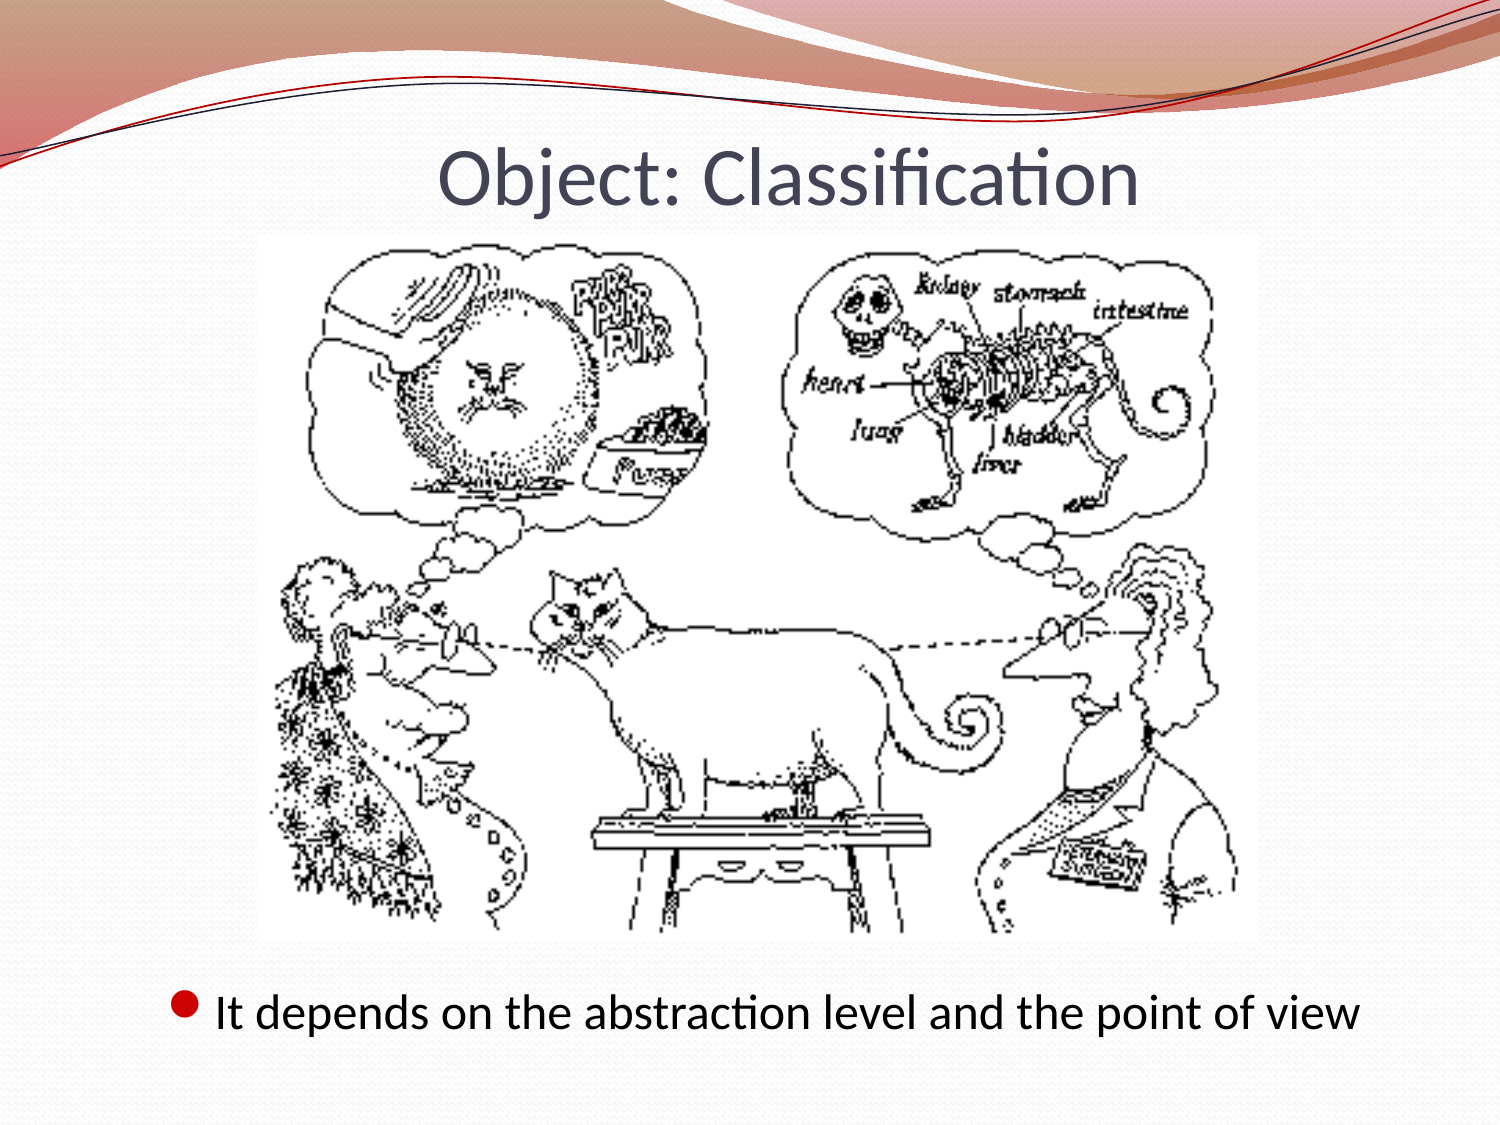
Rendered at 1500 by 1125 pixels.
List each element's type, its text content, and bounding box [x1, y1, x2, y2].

list It depends on the abstraction level and the point of view [152, 972, 1428, 1061]
title Object: Classification [152, 43, 1428, 223]
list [257, 234, 1259, 942]
